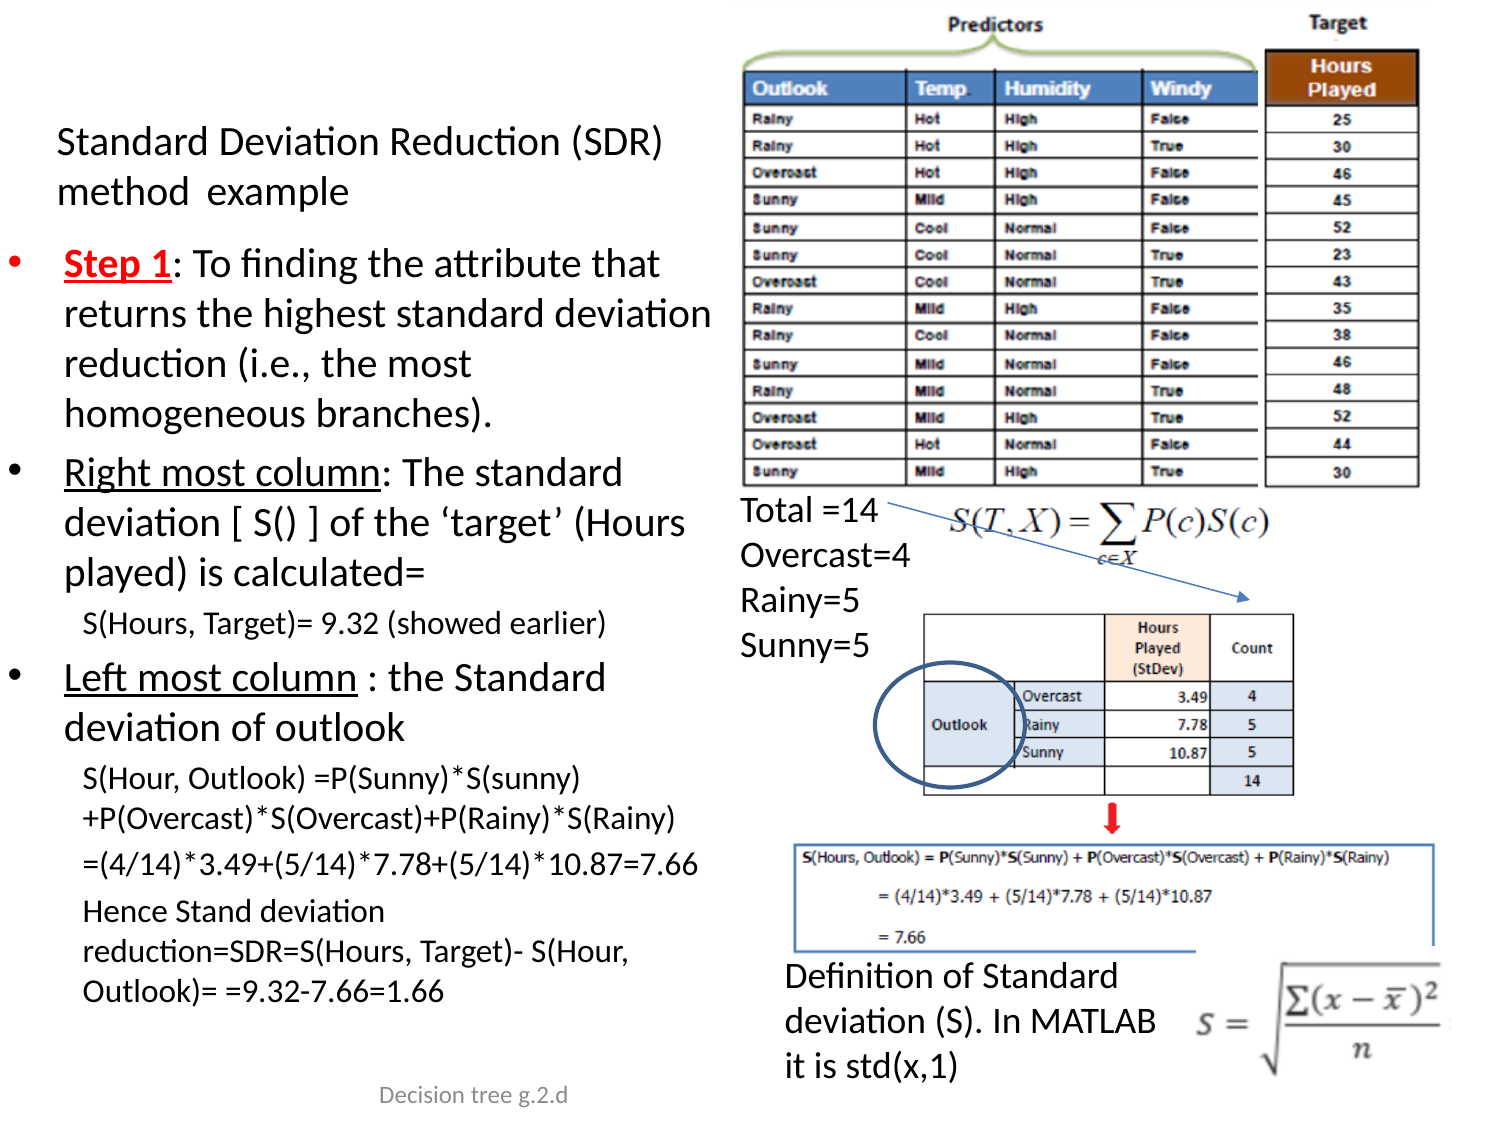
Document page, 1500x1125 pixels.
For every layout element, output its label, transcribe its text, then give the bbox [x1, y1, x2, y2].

list Step 1: To finding the attribute that returns the highest standard deviation reduction (i.e., the most homogeneous branches). Right most column: The standard deviation [ S() ] of the ‘target’ (Hours played) is calculated= S(Hours, Target)= 9.32 (showed earlier) Left most column : the Standard deviation of outlook S(Hour, Outlook) =P(Sunny)*S(sunny)+P(Overcast)*S(Overcast)+P(Rainy)*S(Rainy) =(4/14)*3.49+(5/14)*7.78+(5/14)*10.87=7.66 Hence Stand deviation reduction=SDR=S(Hours, Target)- S(Hour, Outlook)= =9.32-7.66=1.66 [0, 228, 731, 1088]
footer Decision tree g.2.d [236, 1063, 712, 1124]
picture [778, 499, 1452, 1094]
title Standard Deviation Reduction (SDR) method example [41, 50, 705, 228]
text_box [887, 504, 1251, 601]
slide_number 83 [1074, 1042, 1425, 1103]
picture [729, 0, 1428, 496]
text_box Total =14 Overcast=4 Rainy=5 Sunny=5 [725, 500, 773, 673]
text_box Definition of Standard deviation (S). In MATLAB it is std(x,1) [769, 944, 1188, 1094]
